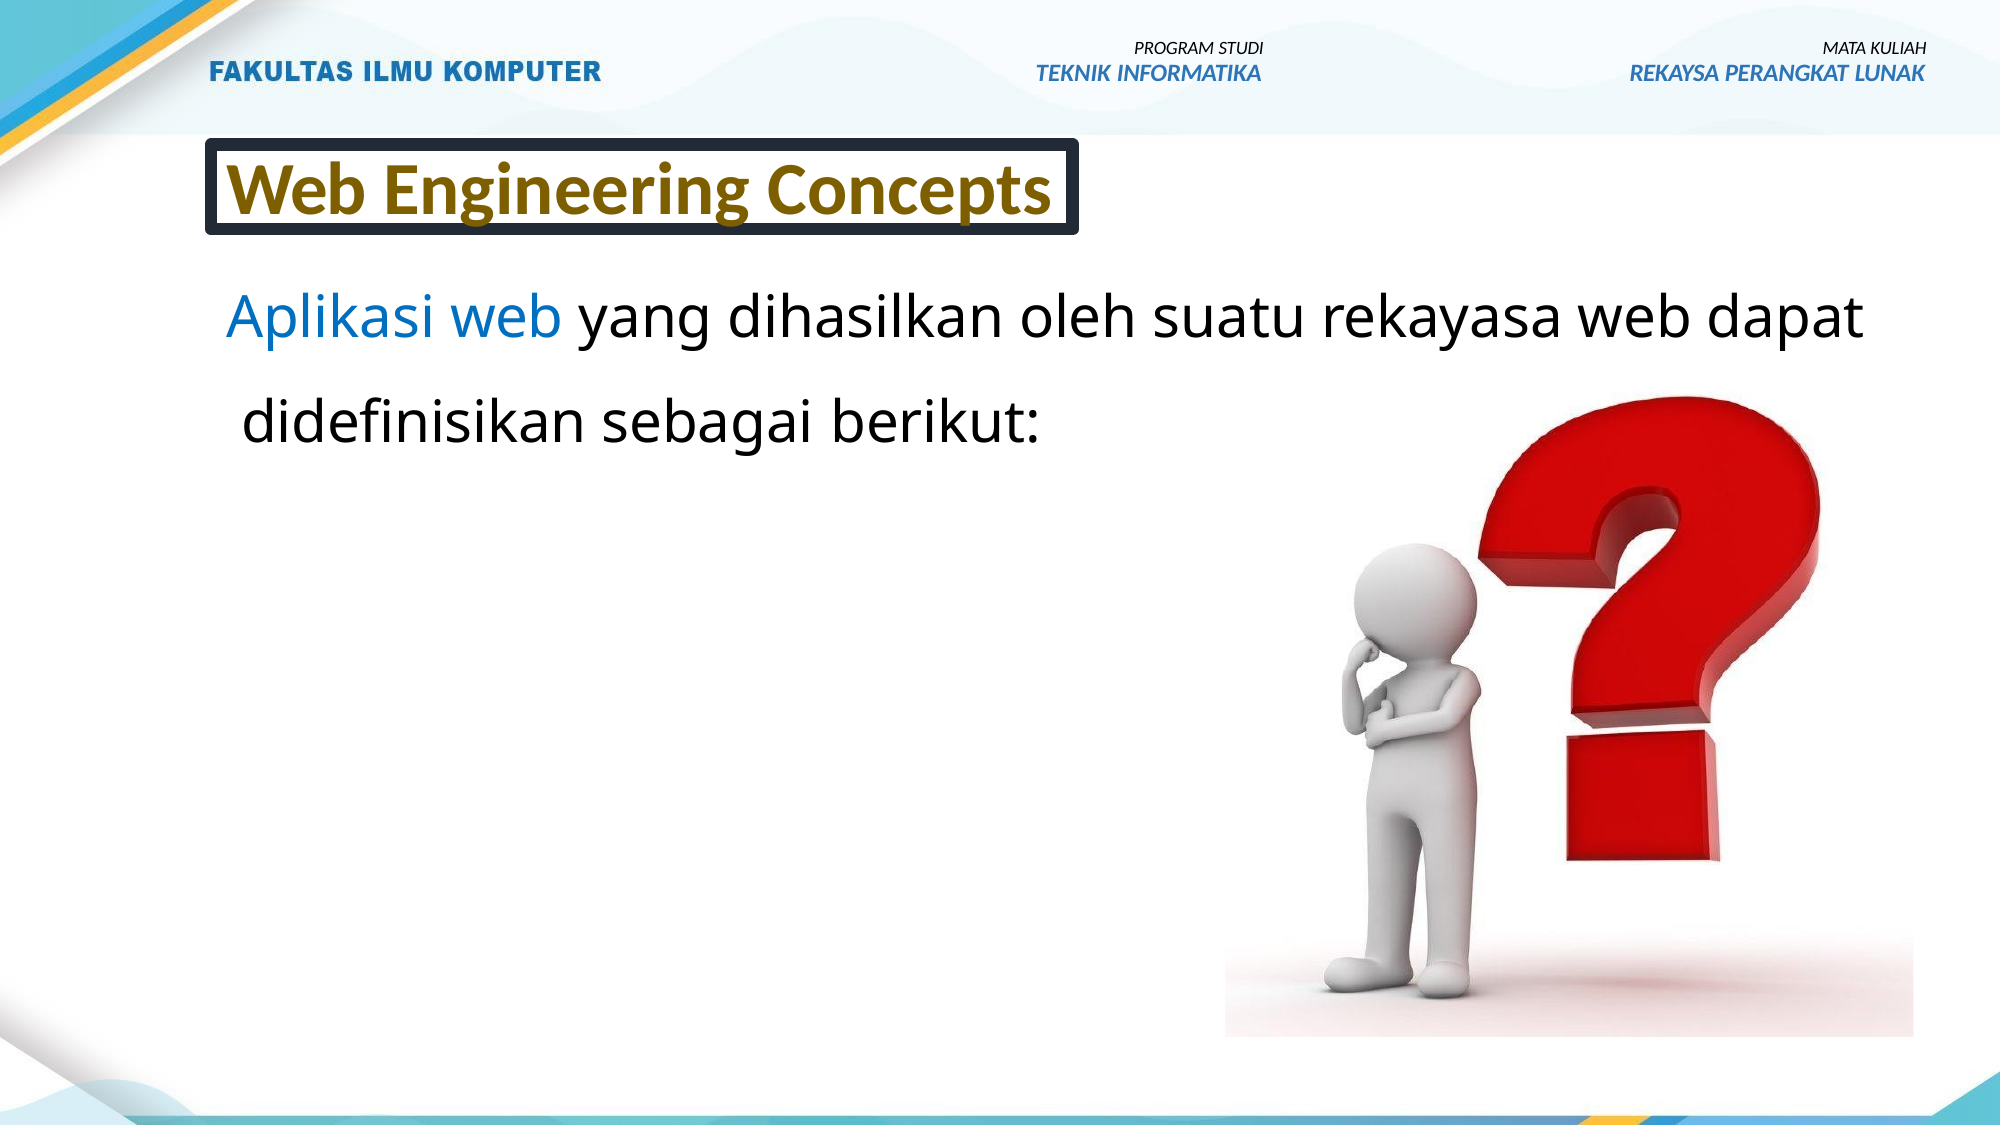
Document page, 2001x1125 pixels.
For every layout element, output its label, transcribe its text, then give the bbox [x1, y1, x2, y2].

text_box PROGRAM STUDI TEKNIK INFORMATIKA [1033, 35, 1268, 87]
text_box Web Engineering Concepts [211, 144, 1073, 230]
picture [0, 0, 2000, 1125]
text_box Aplikasi web yang dihasilkan oleh suatu rekayasa web dapat didefinisikan sebagai berikut: [223, 242, 1879, 454]
text_box MATA KULIAH REKAYSA PERANGKAT LUNAK [1627, 35, 1933, 87]
text_box [1225, 348, 1914, 1037]
